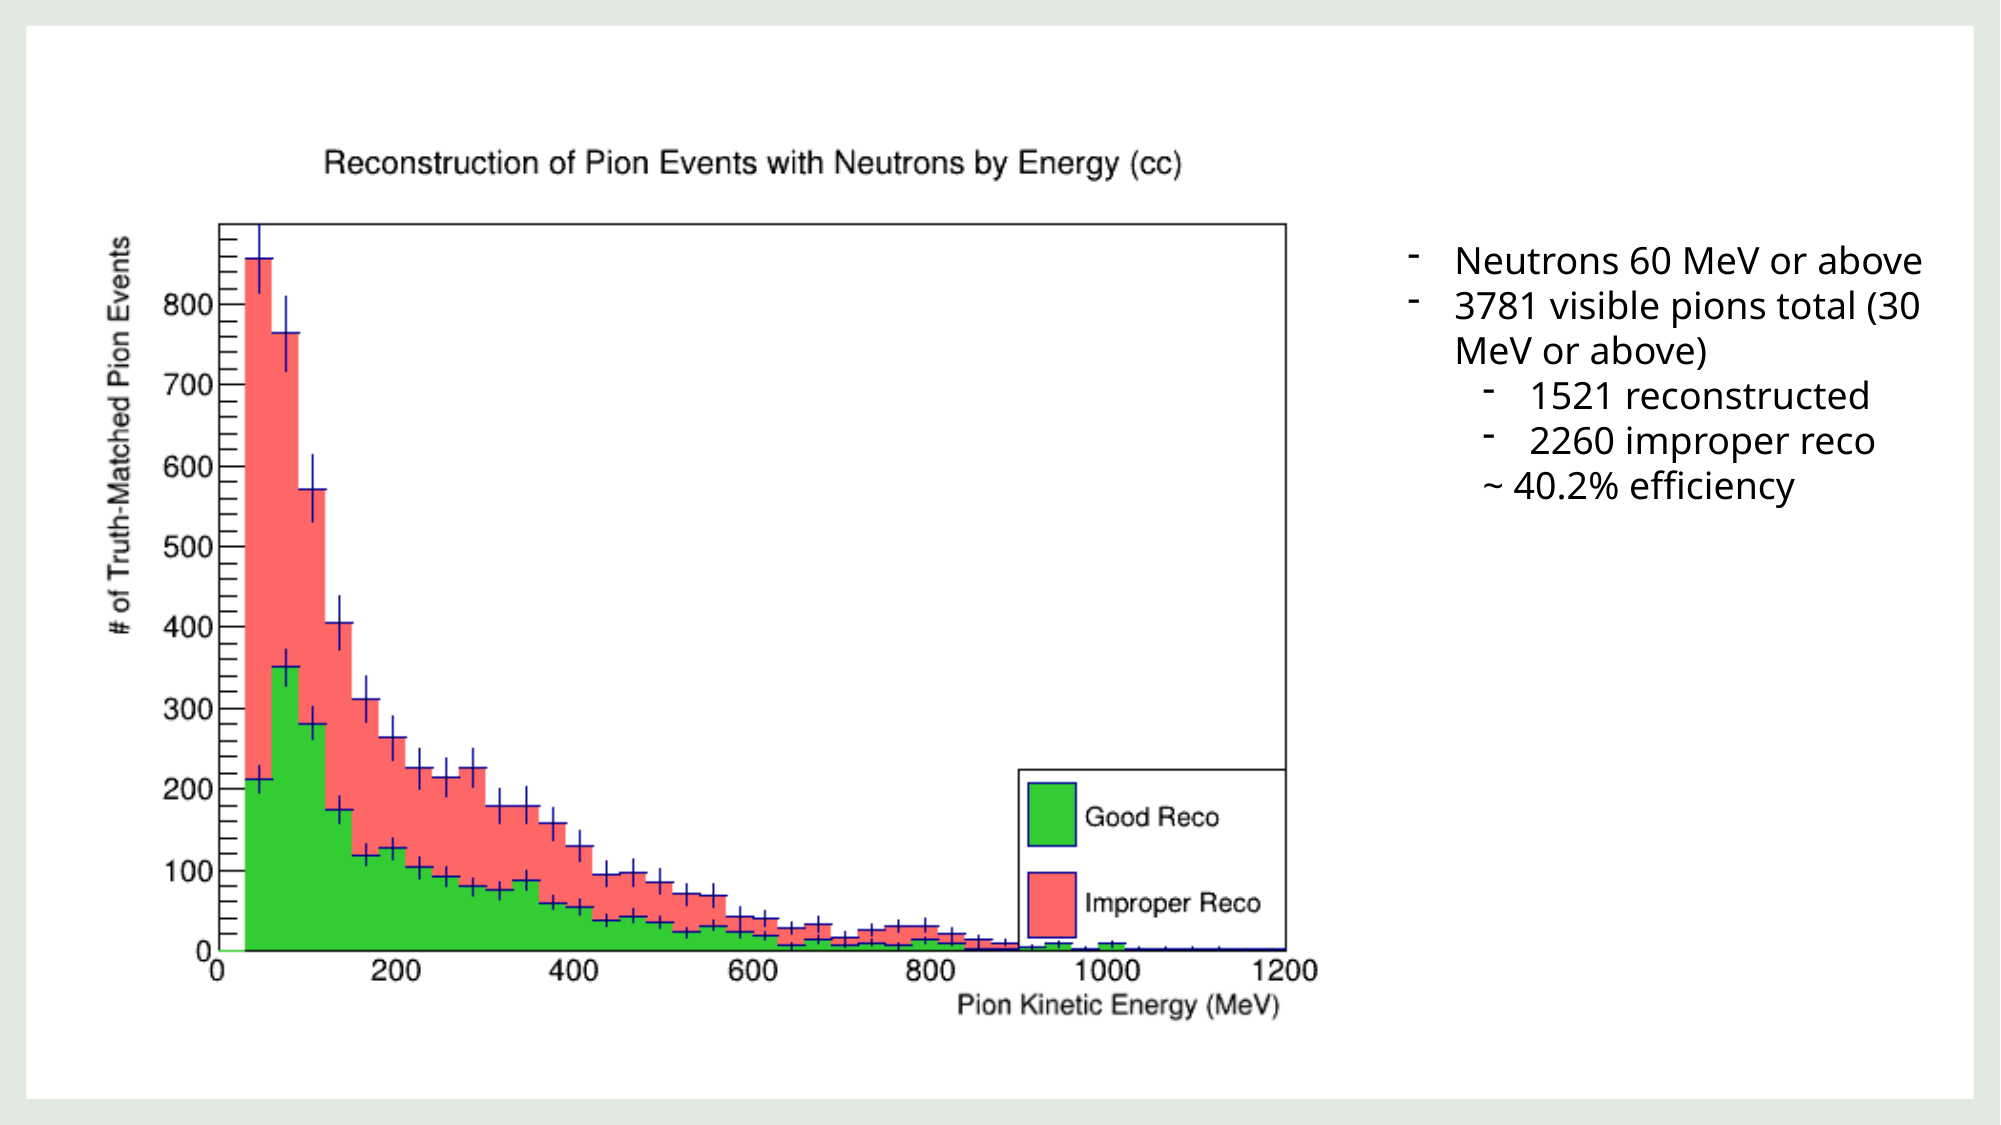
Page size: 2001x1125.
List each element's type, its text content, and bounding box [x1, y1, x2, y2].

picture [87, 134, 1419, 1042]
text_box Neutrons 60 MeV or above 3781 visible pions total (30 MeV or above) 1521 reconstructed 2260 improper reco ~ 40.2% efficiency [1419, 229, 1961, 604]
